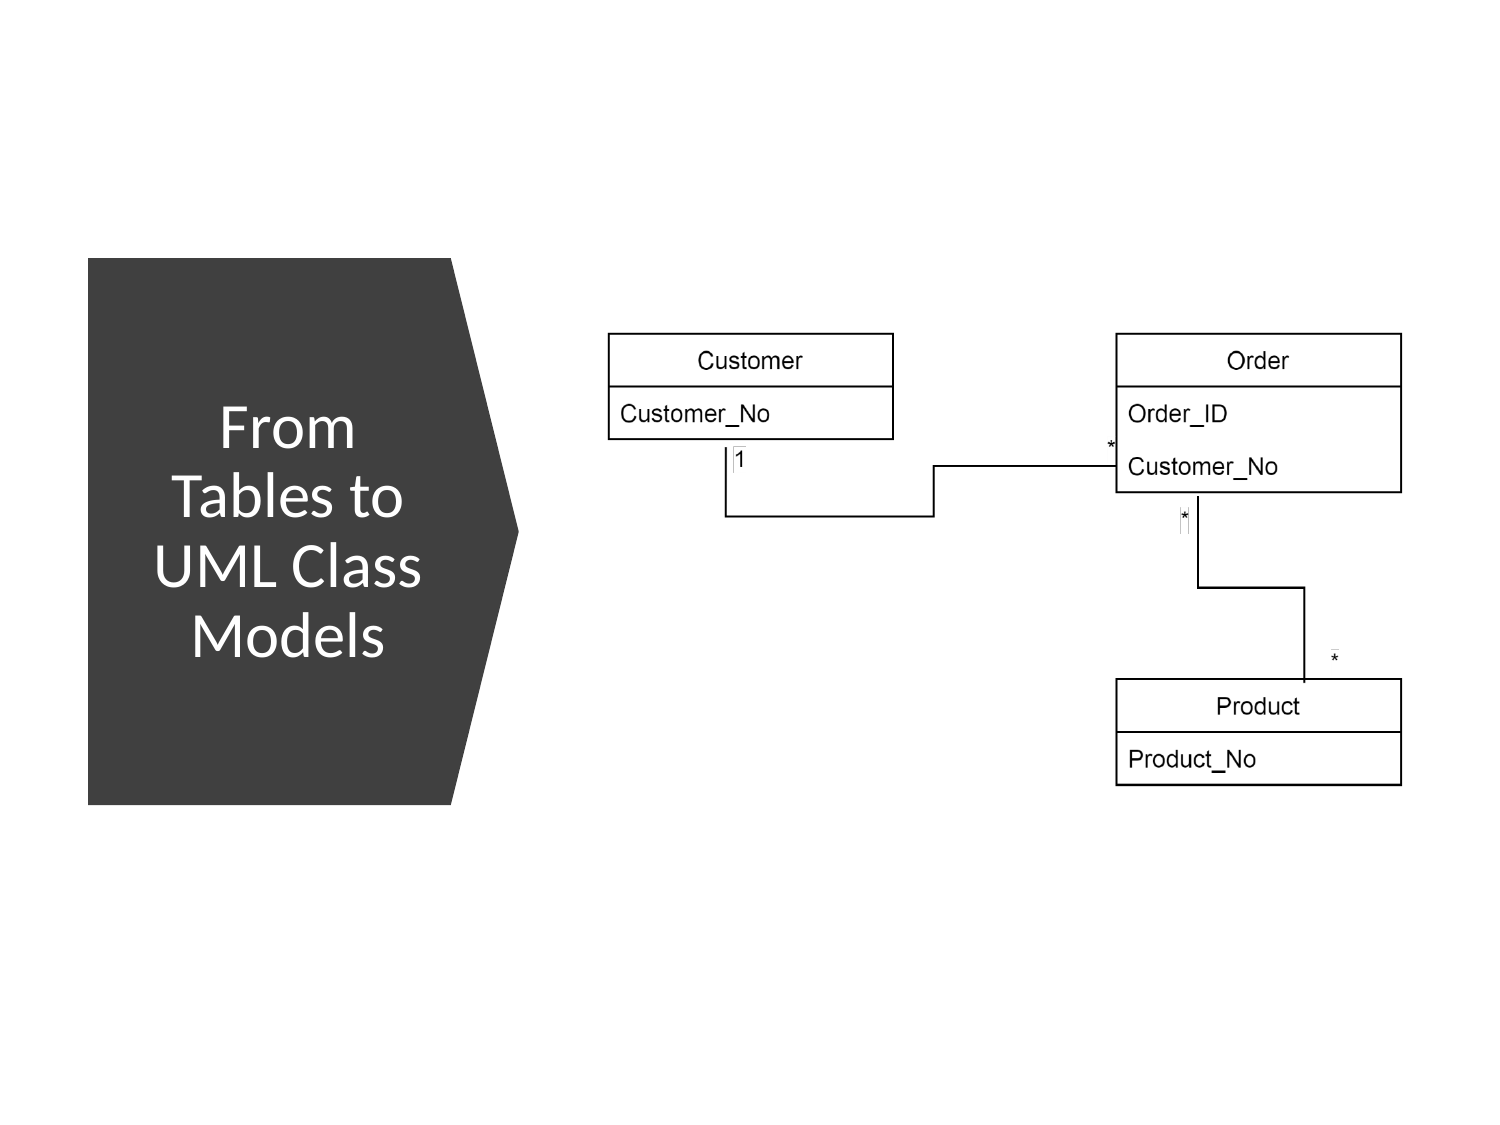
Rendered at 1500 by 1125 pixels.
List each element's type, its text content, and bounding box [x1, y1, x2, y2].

title From Tables to UML Class Models [126, 322, 450, 741]
text_box [86, 256, 521, 808]
picture [587, 312, 1423, 812]
